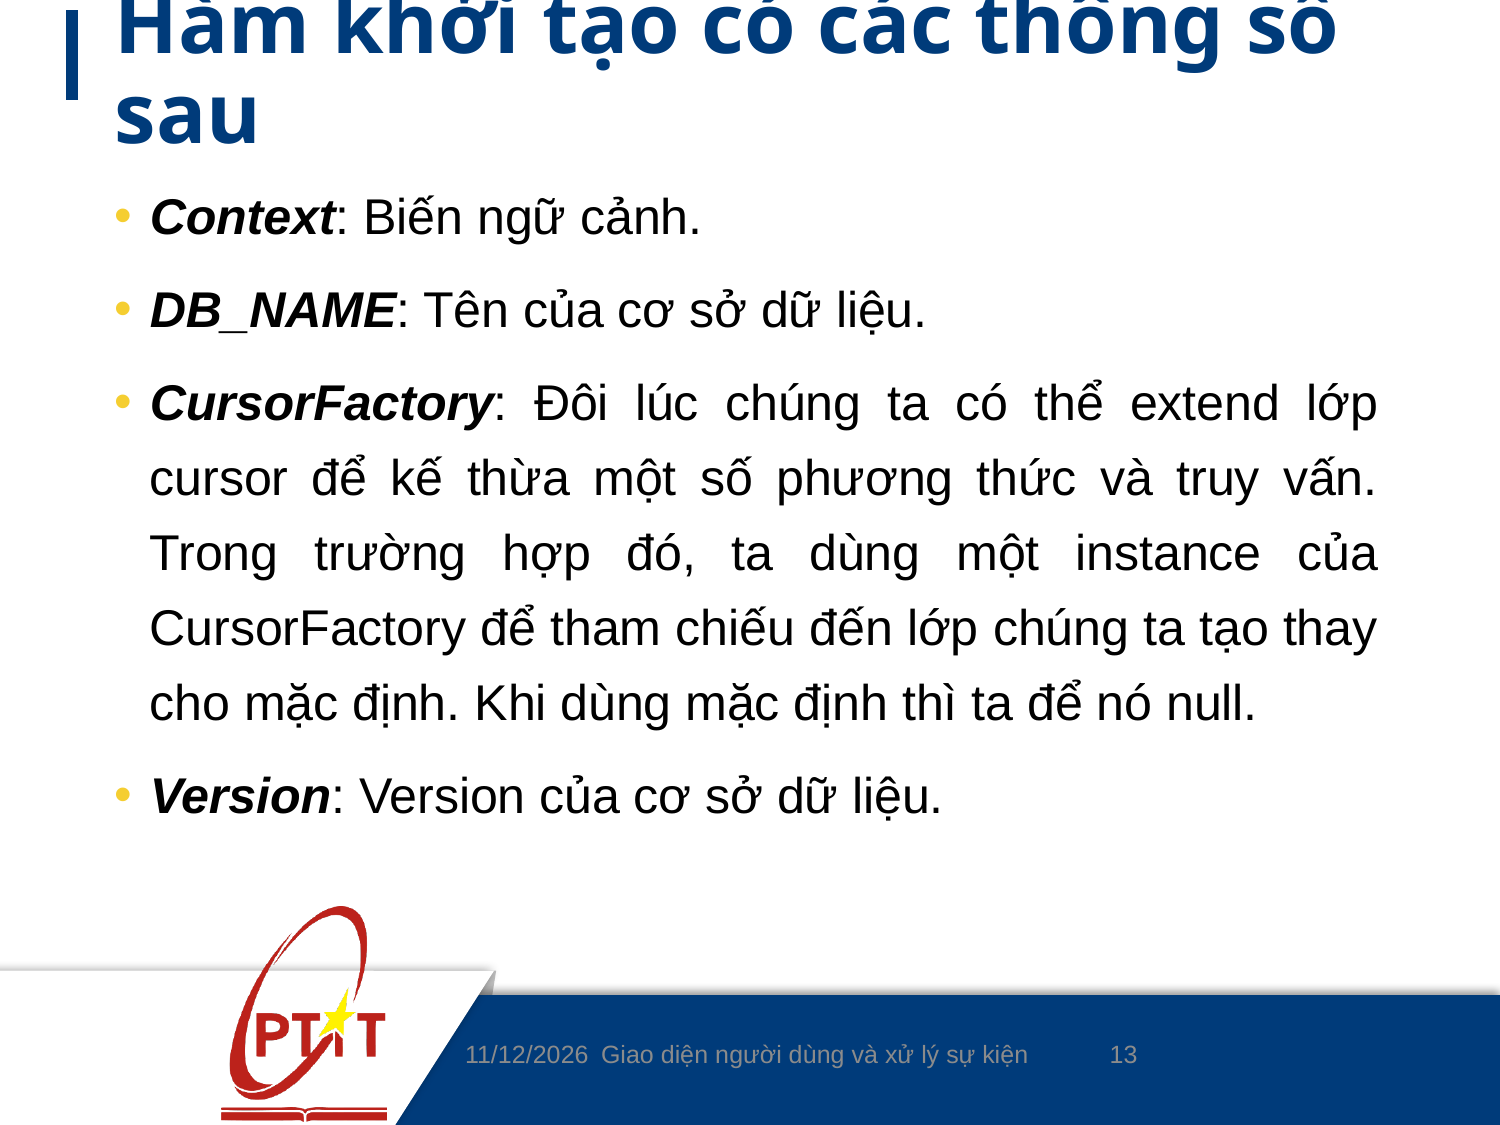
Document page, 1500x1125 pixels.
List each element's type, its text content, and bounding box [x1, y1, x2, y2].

title Hàm khởi tạo có các thông số sau [99, 5, 1394, 138]
footer Giao diện người dùng và xử lý sự kiện [561, 1023, 815, 1084]
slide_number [450, 1023, 561, 1084]
picture [221, 906, 387, 1122]
slide_number 13 [815, 1023, 1153, 1084]
list Context: Biến ngữ cảnh. DB_NAME: Tên của cơ sở dữ liệu. CursorFactory: Đôi lúc chúng ta có thể extend lớp cursor để kế thừa một số phương thức và truy vấn. Trong trường hợp đó, ta dùng một instance của CursorFactory để tham chiếu đến lớp chúng ta tạo thay cho mặc định. Khi dùng mặc định thì ta để nó null. Version: Version của cơ sở dữ liệu. [99, 162, 1394, 882]
